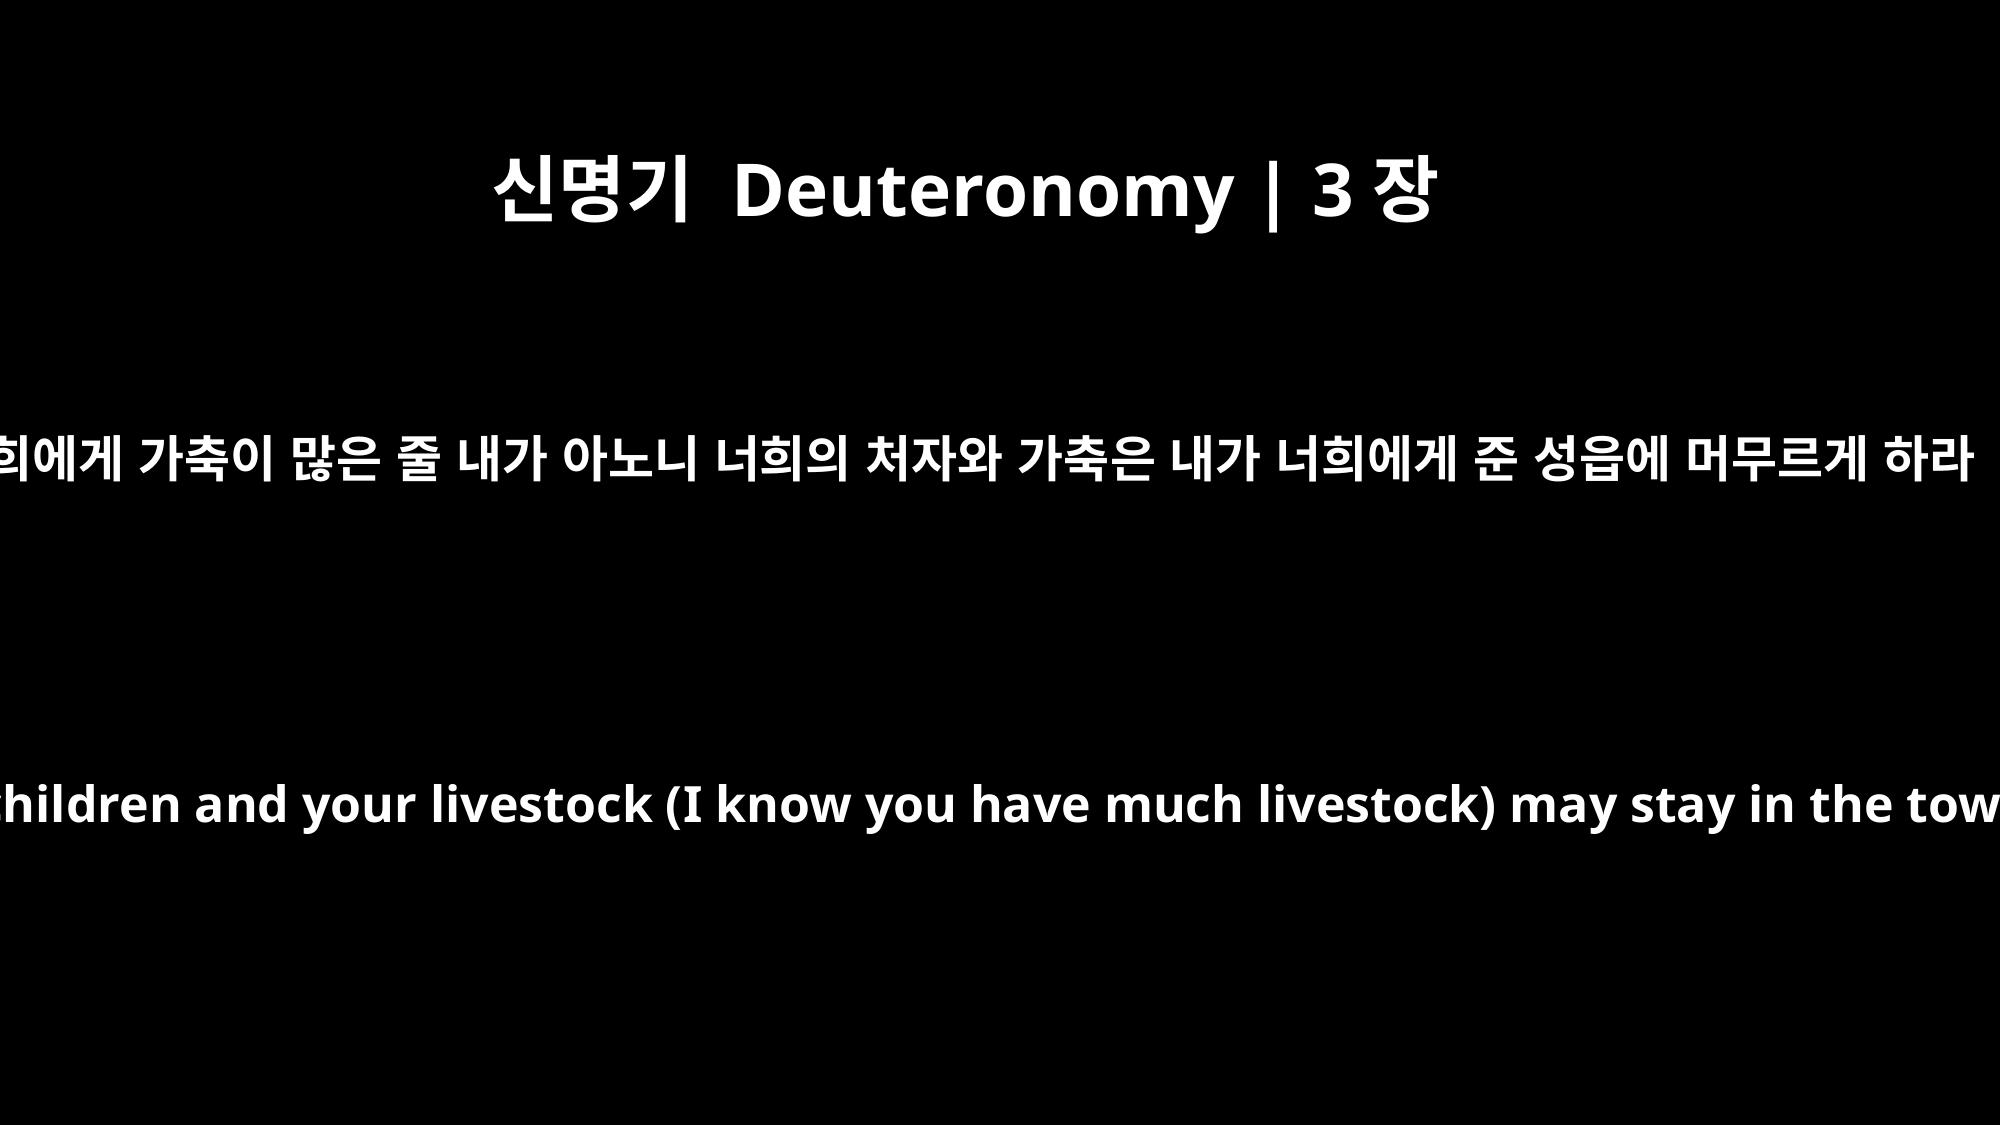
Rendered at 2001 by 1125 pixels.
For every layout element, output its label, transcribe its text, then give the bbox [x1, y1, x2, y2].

text_box 19 너희에게 가축이 많은 줄 내가 아노니 너희의 처자와 가축은 내가 너희에게 준 성읍에 머무르게 하라 [0, 359, 1992, 495]
text_box 신명기 Deuteronomy | 3장 [476, 136, 1455, 239]
text_box However, your wives, your children and your livestock (I know you have much livestock) may stay in the towns I have given you, [0, 764, 2000, 840]
